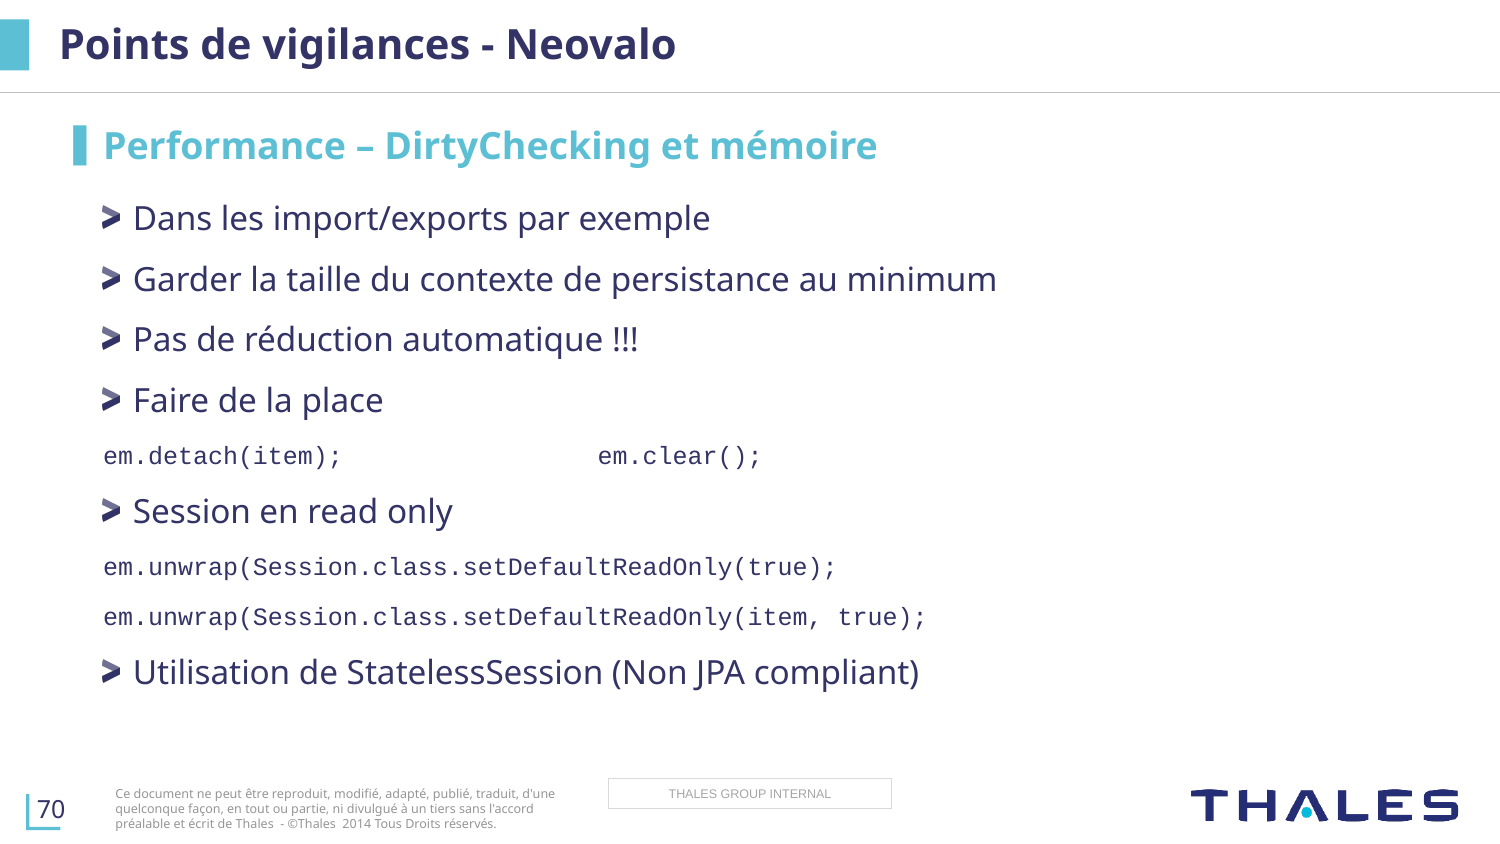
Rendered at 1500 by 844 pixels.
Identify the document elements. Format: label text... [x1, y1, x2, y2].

picture [102, 659, 120, 683]
picture [102, 205, 120, 229]
picture [102, 387, 120, 411]
picture [102, 498, 120, 522]
list Performance – DirtyChecking et mémoire Dans les import/exports par exemple Garder la taille du contexte de persistance au minimum Pas de réduction automatique !!! Faire de la place em.detach(item); em.clear(); Session en read only em.unwrap(Session.class.setDefaultReadOnly(true); em.unwrap(Session.class.setDefaultReadOnly(item, true); Utilisation de StatelessSession (Non JPA compliant) [29, 114, 1467, 760]
picture [1183, 778, 1467, 833]
picture [102, 266, 120, 290]
title Points de vigilances - Neovalo [43, 0, 1467, 93]
picture [102, 326, 120, 350]
